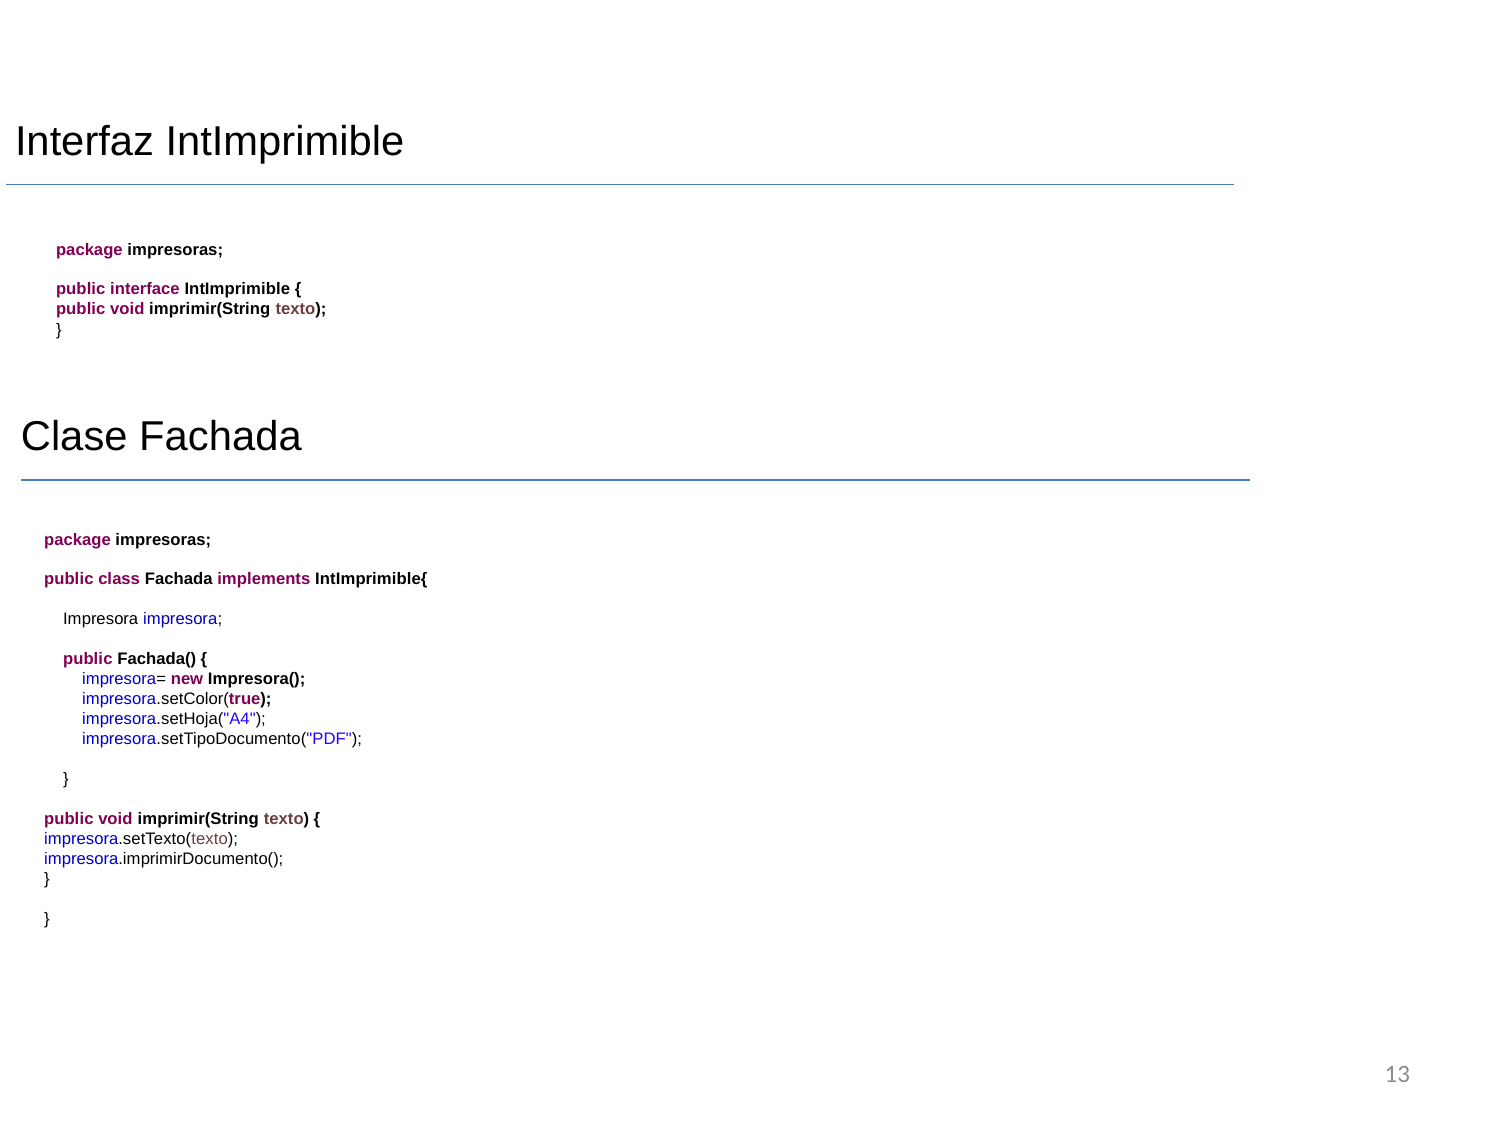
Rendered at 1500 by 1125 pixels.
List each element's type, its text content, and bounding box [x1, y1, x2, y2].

text_box package impresoras; public interface IntImprimible { public void imprimir(String texto); } [41, 231, 792, 340]
text_box Interfaz IntImprimible [0, 45, 1350, 233]
text_box package impresoras; public class Fachada implements IntImprimible{ Impresora impresora; public Fachada() { impresora= new Impresora(); impresora.setColor(true); impresora.setHoja("A4"); impresora.setTipoDocumento("PDF"); } public void imprimir(String texto) { impresora.setTexto(texto); impresora.imprimirDocumento(); } } [29, 528, 780, 935]
text_box Clase Fachada [5, 340, 1356, 528]
slide_number 13 [1074, 1042, 1425, 1103]
